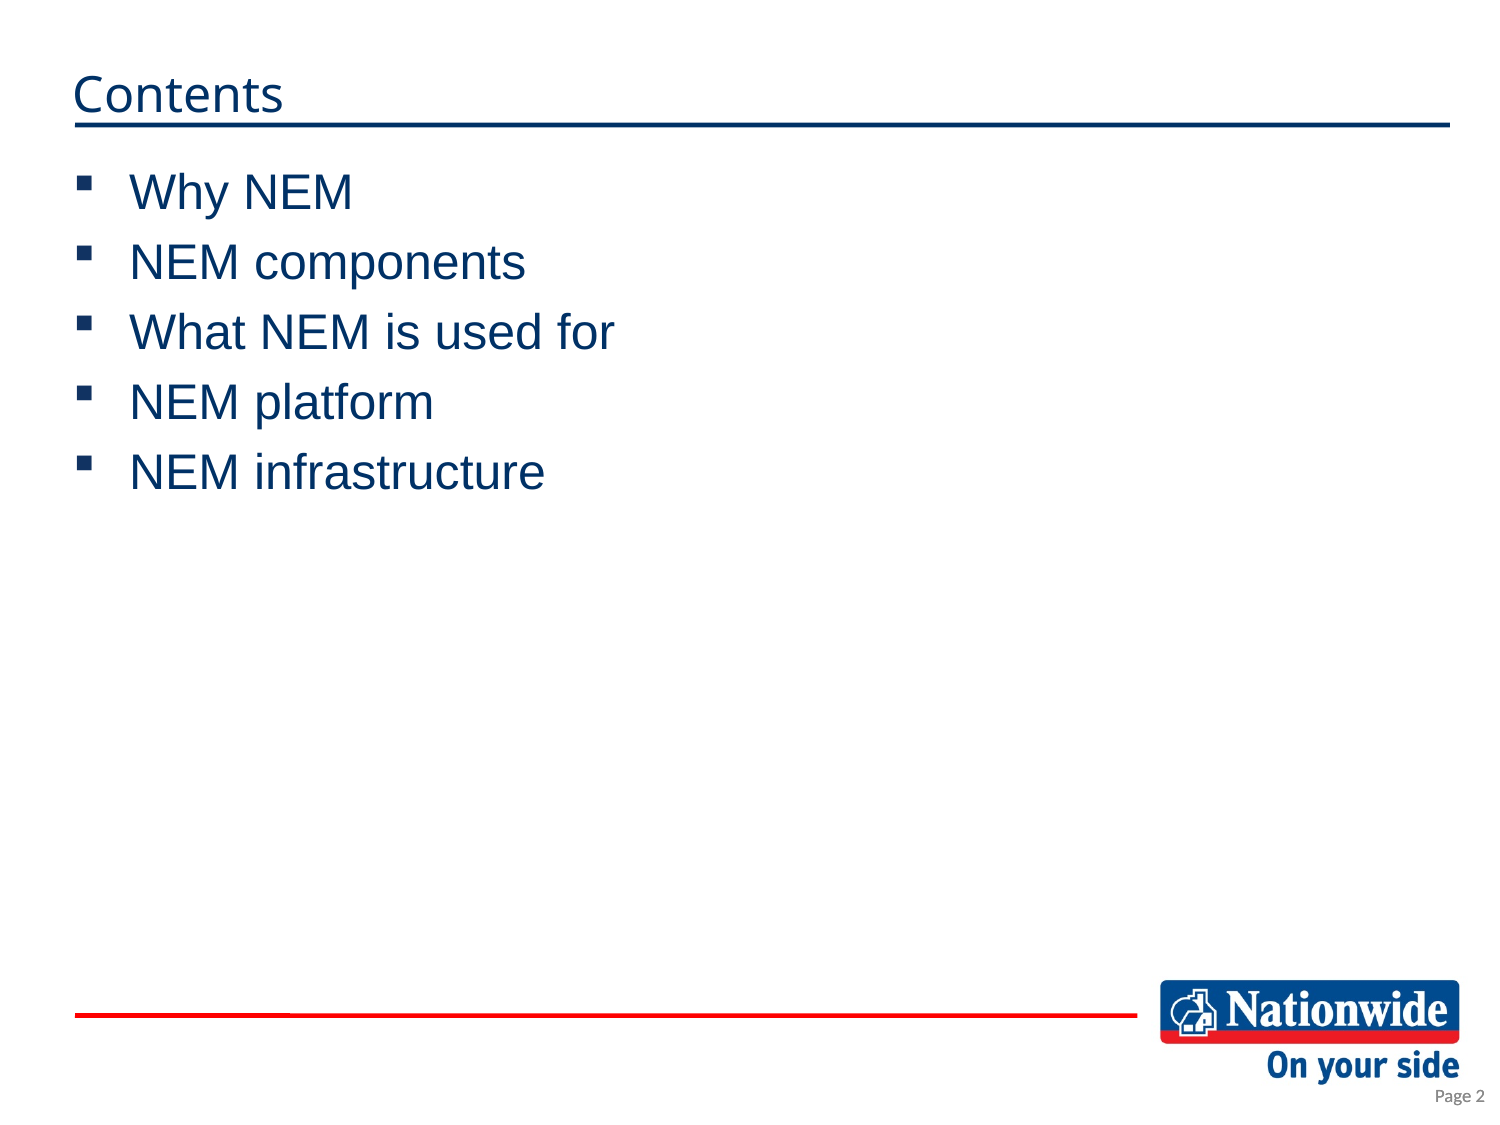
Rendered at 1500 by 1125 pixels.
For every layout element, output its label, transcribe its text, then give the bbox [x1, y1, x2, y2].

title Contents [57, 54, 1438, 152]
picture [1151, 976, 1468, 1088]
list Why NEM NEM components What NEM is used for NEM platform NEM infrastructure [57, 152, 1438, 1075]
